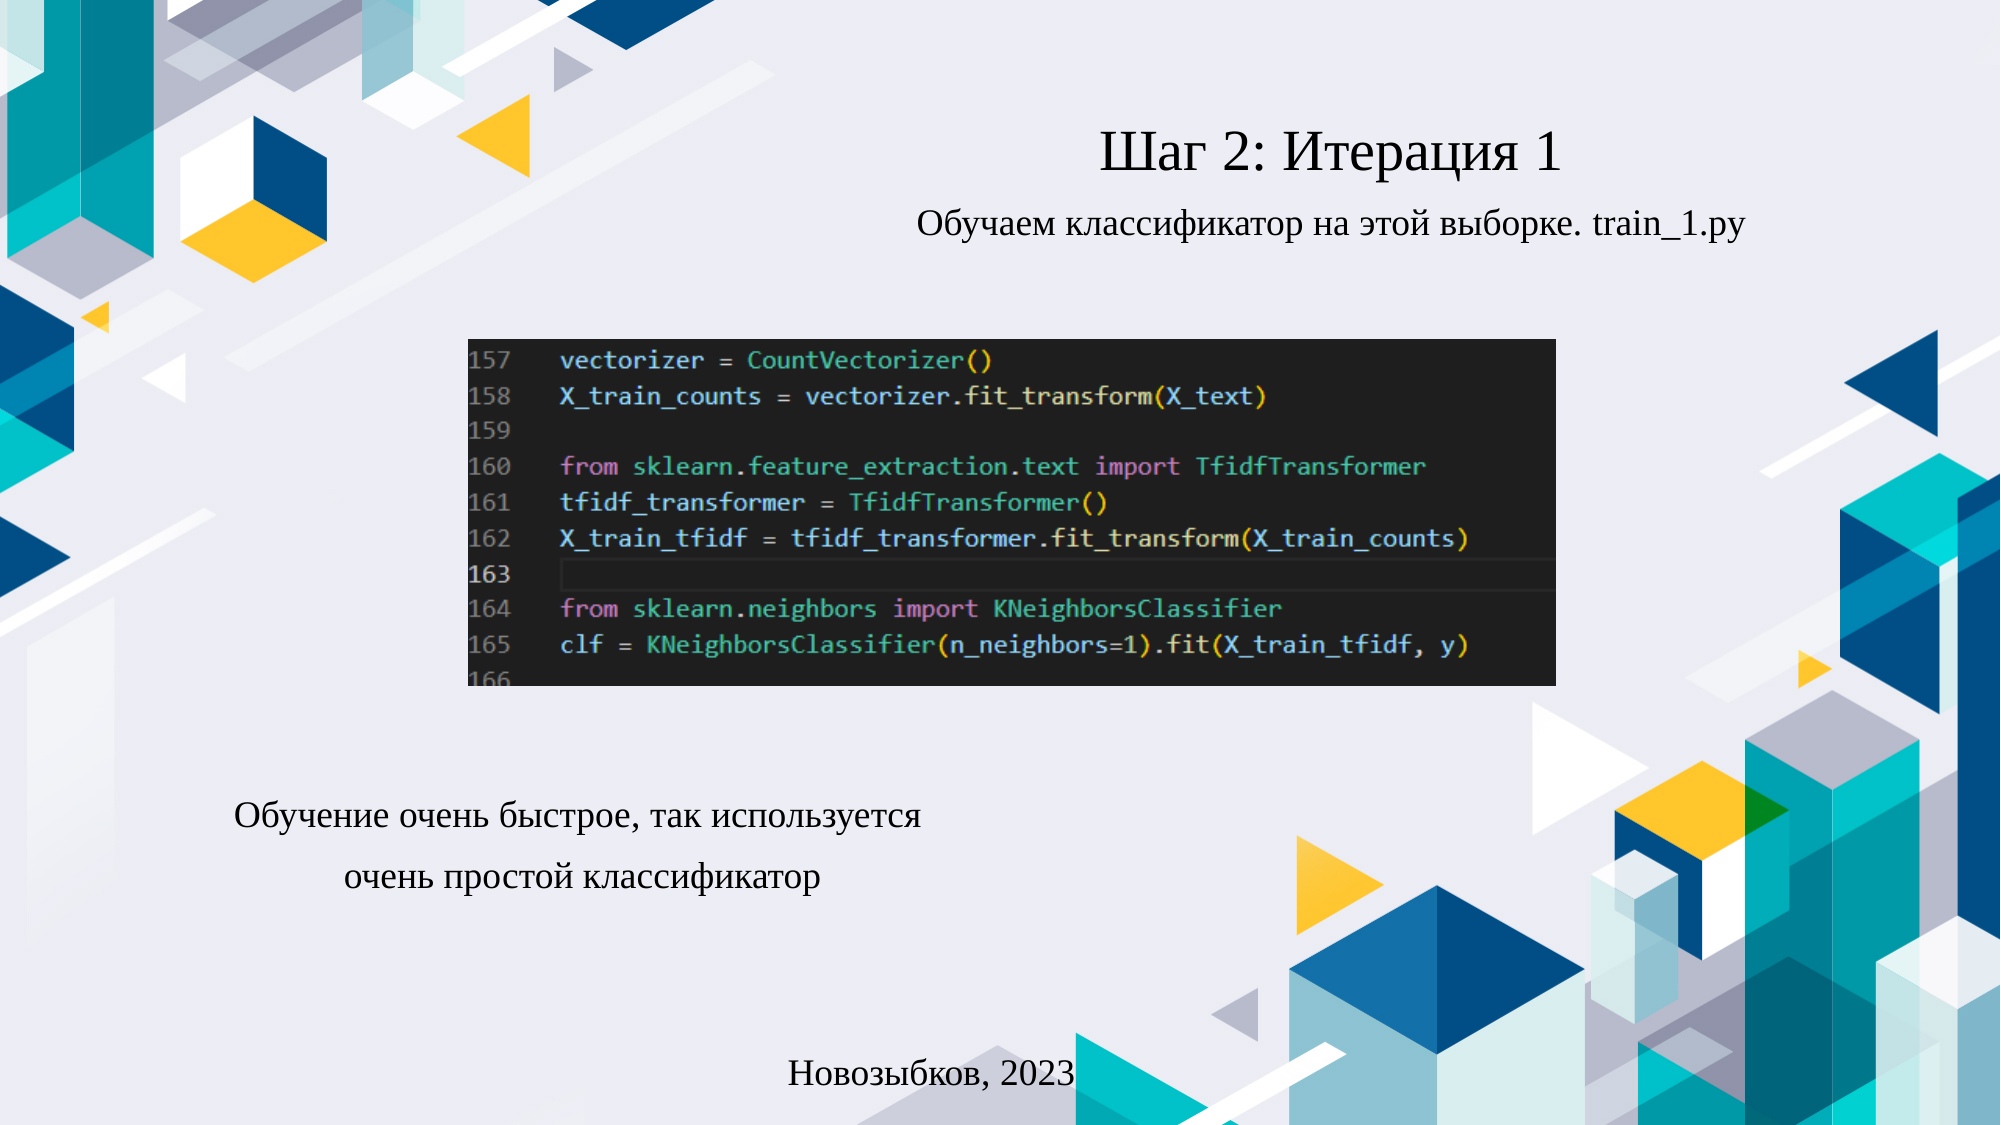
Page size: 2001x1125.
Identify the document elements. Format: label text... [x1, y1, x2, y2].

text_box Обучение очень быстрое, так используется очень простой классификатор [61, 787, 1105, 961]
text_box Шаг 2: Итерация 1 Обучаем классификатор на этой выборке. train_1.py [810, 112, 1853, 286]
picture [0, 0, 2000, 1125]
text_box Новозыбков, 2023 [723, 1040, 1140, 1101]
